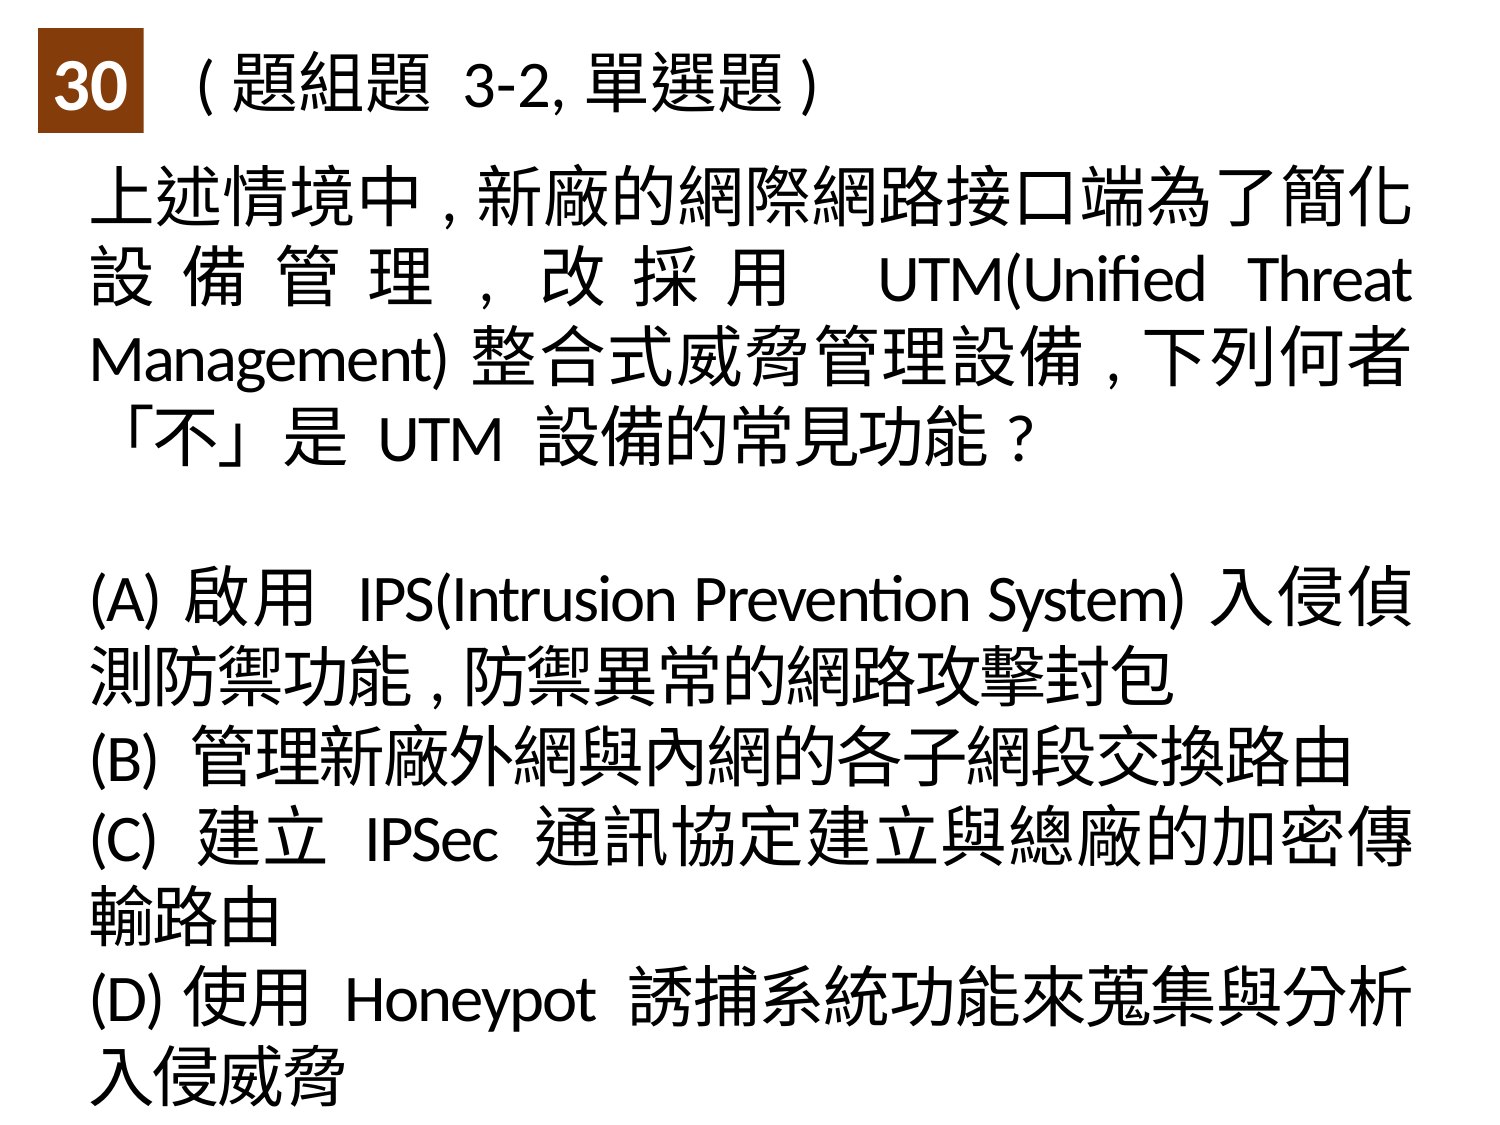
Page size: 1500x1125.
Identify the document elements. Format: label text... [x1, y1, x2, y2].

text_box (題組題 3-2,單選題) [180, 33, 835, 128]
text_box 30 [38, 28, 144, 133]
text_box 上述情境中,新廠的網際網路接口端為了簡化設備管理,改採用 UTM(Unified Threat Management)整合式威脅管理設備,下列何者「不」是 UTM 設備的常見功能? (A)啟用 IPS(Intrusion Prevention System)入侵偵測防禦功能,防禦異常的網路攻擊封包 (B) 管理新廠外網與內網的各子網段交換路由 (C) 建立 IPSec 通訊協定建立與總廠的加密傳輸路由 (D)使用 Honeypot 誘捕系統功能來蒐集與分析入侵威脅 [73, 147, 1427, 1122]
